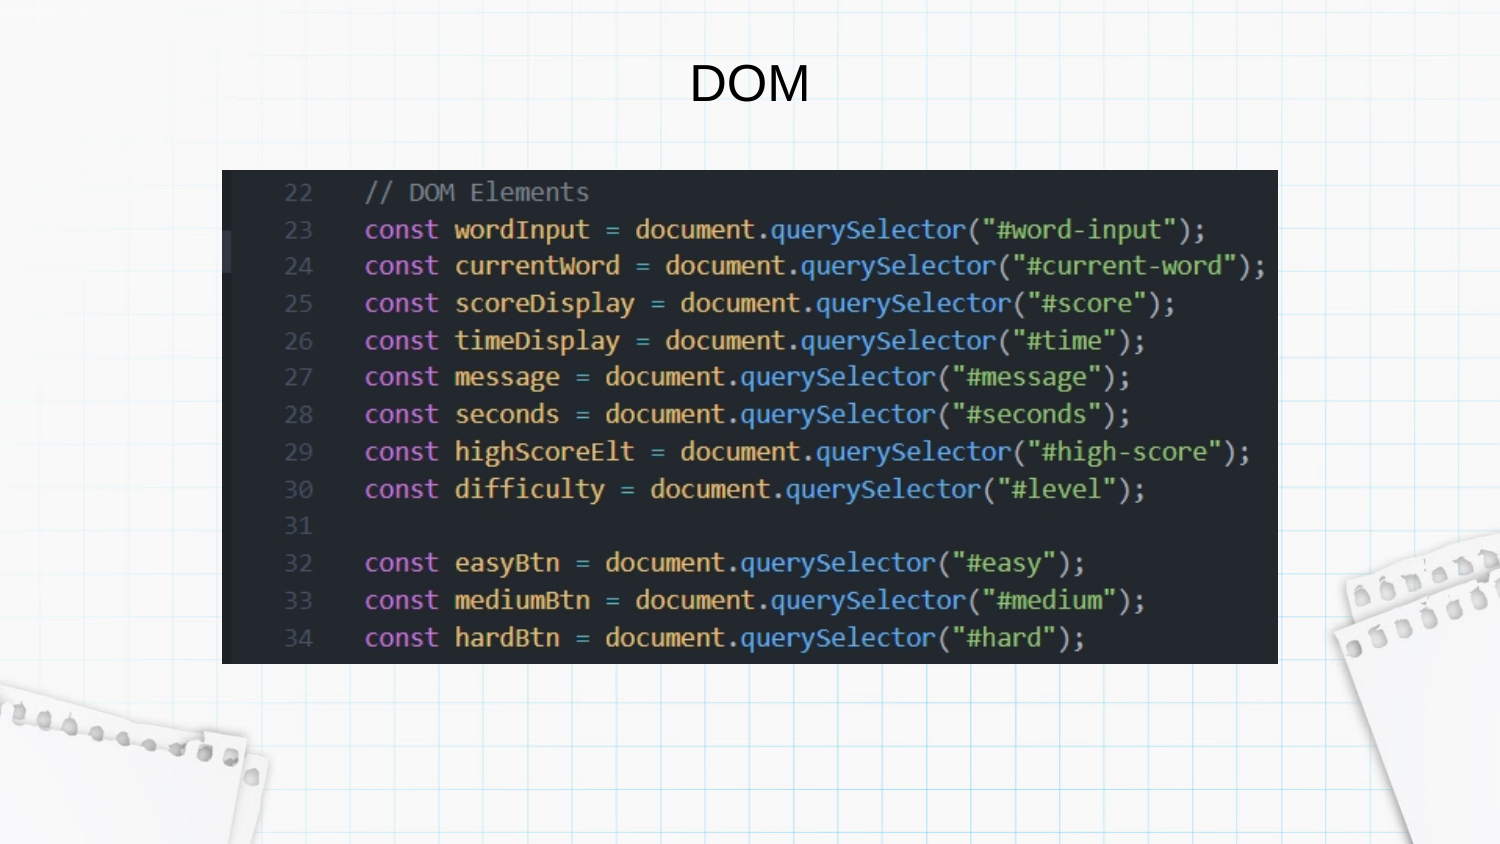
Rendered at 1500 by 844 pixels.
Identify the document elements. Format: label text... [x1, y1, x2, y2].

text_box DOM [174, 34, 1326, 128]
picture [0, 0, 1500, 844]
